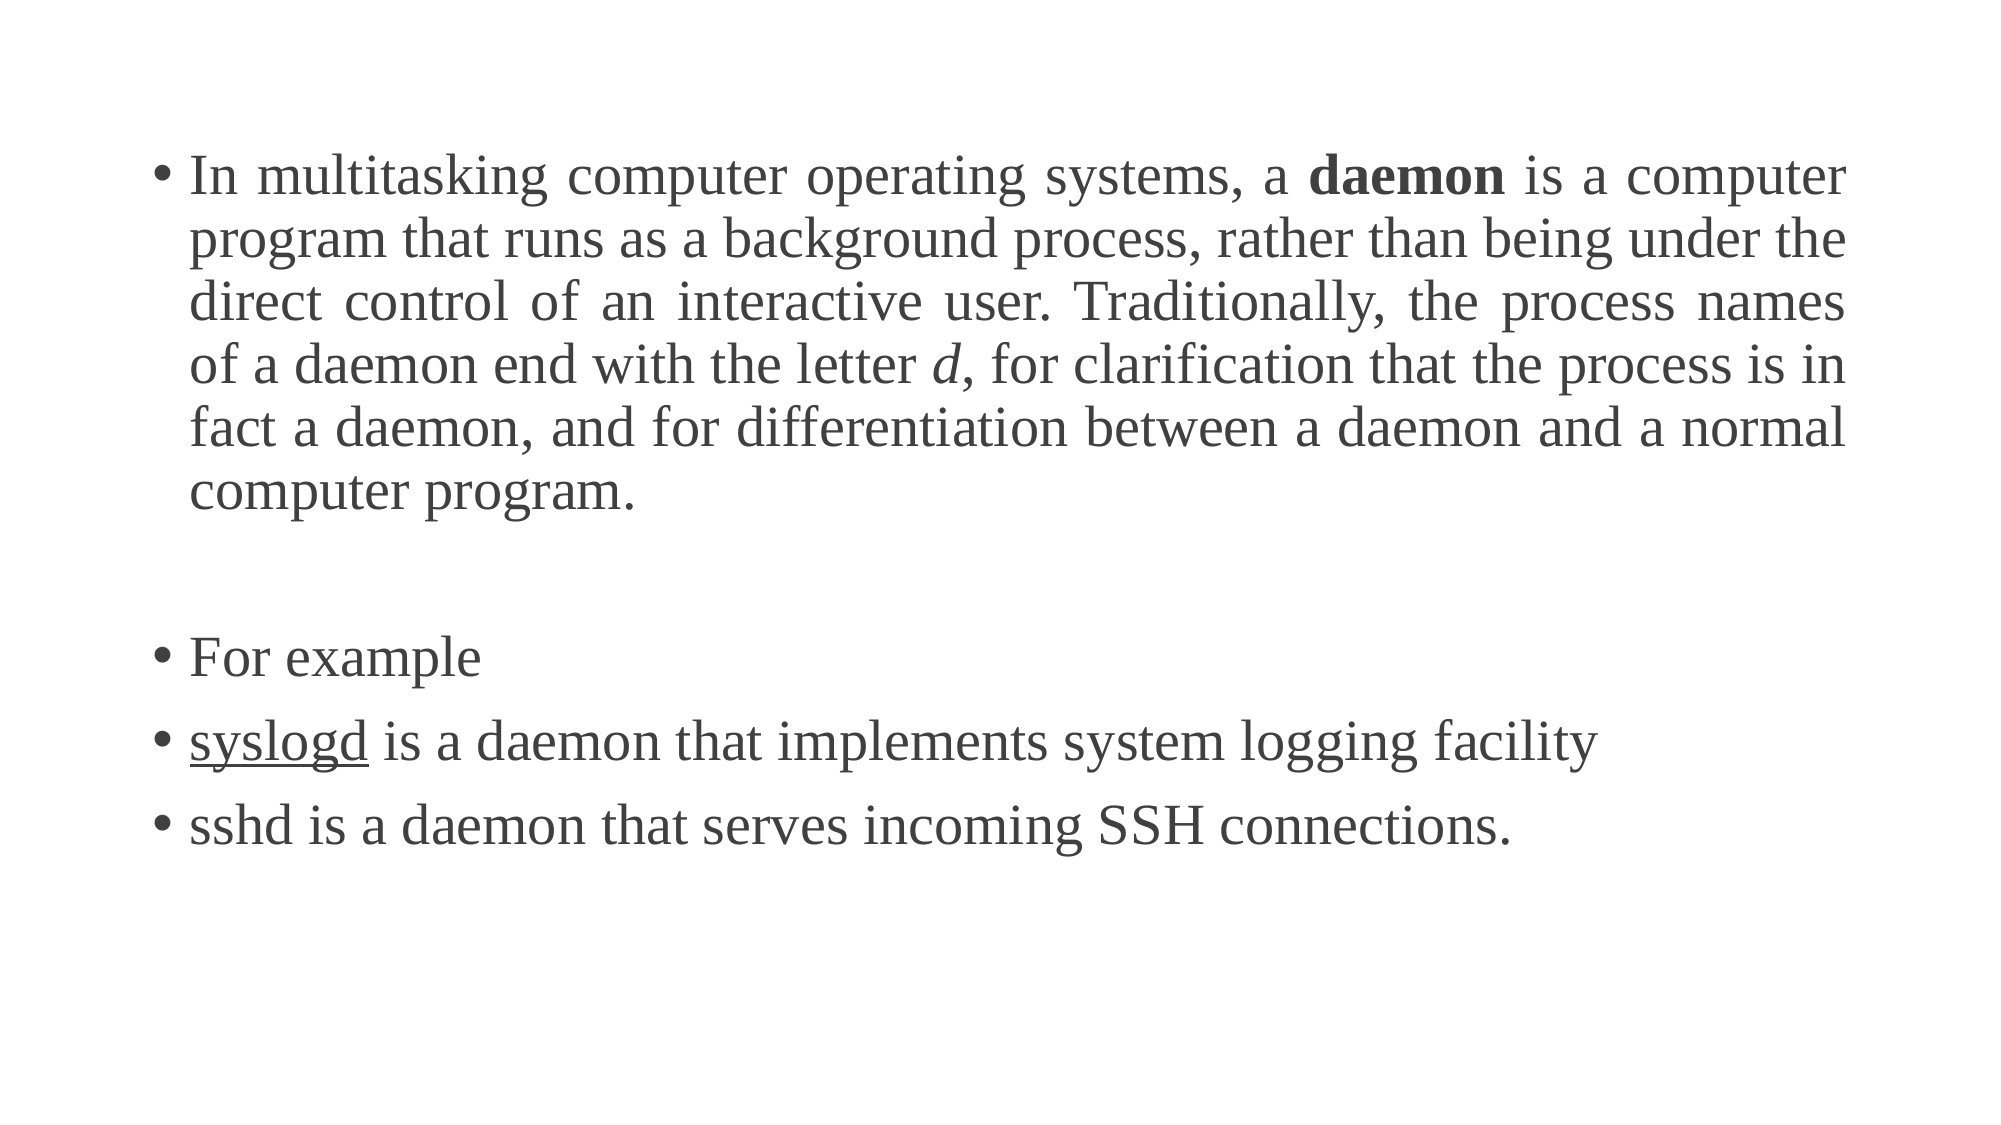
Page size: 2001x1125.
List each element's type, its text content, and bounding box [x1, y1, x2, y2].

list In multitasking computer operating systems, a daemon is a computer program that runs as a background process, rather than being under the direct control of an interactive user. Traditionally, the process names of a daemon end with the letter d, for clarification that the process is in fact a daemon, and for differentiation between a daemon and a normal computer program. For example syslogd is a daemon that implements system logging facility sshd is a daemon that serves incoming SSH connections. [137, 136, 1863, 1014]
